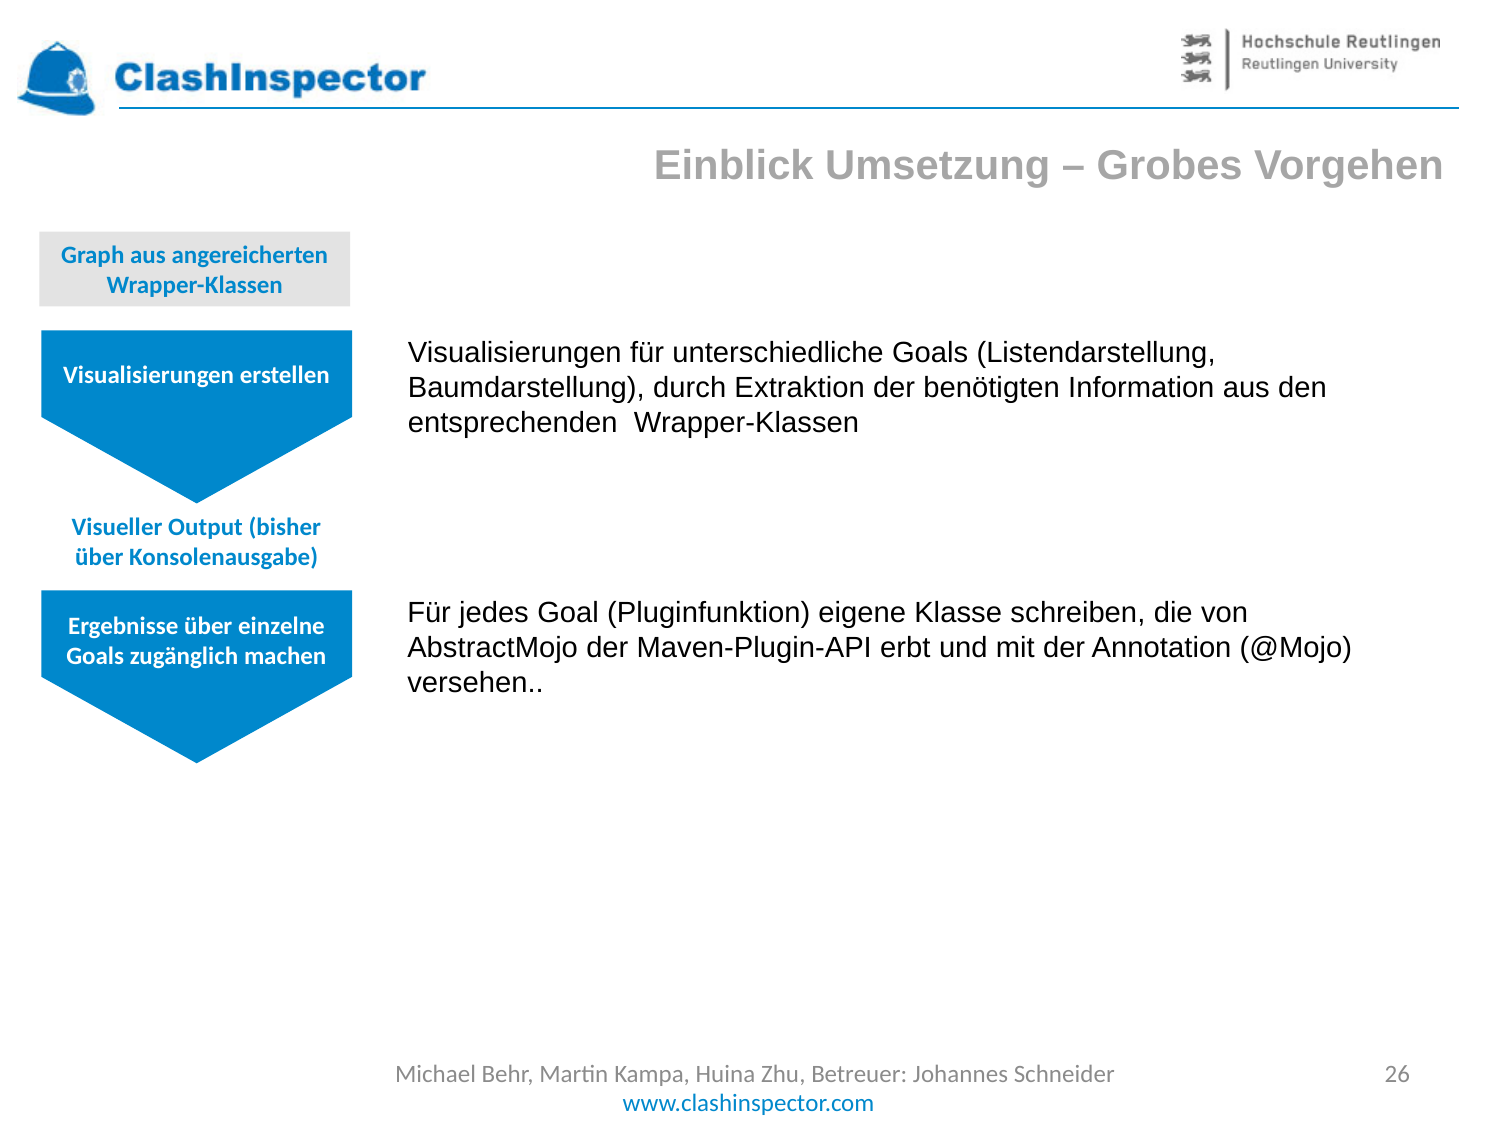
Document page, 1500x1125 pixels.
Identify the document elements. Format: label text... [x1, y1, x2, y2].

text_box [39, 588, 355, 766]
text_box Für jedes Goal (Pluginfunktion) eigene Klasse schreiben, die von AbstractMojo der Maven-Plugin-API erbt und mit der Annotation (@Mojo) versehen.. [392, 586, 1435, 706]
text_box [39, 328, 355, 506]
text_box Visualisierungen für unterschiedliche Goals (Listendarstellung, Baumdarstellung), durch Extraktion der benötigten Information aus den entsprechenden Wrapper-Klassen [393, 326, 1436, 446]
slide_number 26 [1198, 1042, 1425, 1103]
text_box Einblick Umsetzung – Grobes Vorgehen [99, 130, 1459, 196]
text_box Visualisierungen erstellen [41, 351, 353, 397]
picture [17, 40, 487, 119]
text_box Ergebnisse über einzelne Goals zugänglich machen [41, 602, 353, 677]
picture [1181, 28, 1440, 94]
text_box Graph aus angereicherten Wrapper-Klassen [39, 231, 351, 307]
footer Michael Behr, Martin Kampa, Huina Zhu, Betreuer: Johannes Schneider [360, 1042, 1152, 1103]
text_box Visueller Output (bisher über Konsolenausgabe) [41, 503, 353, 578]
